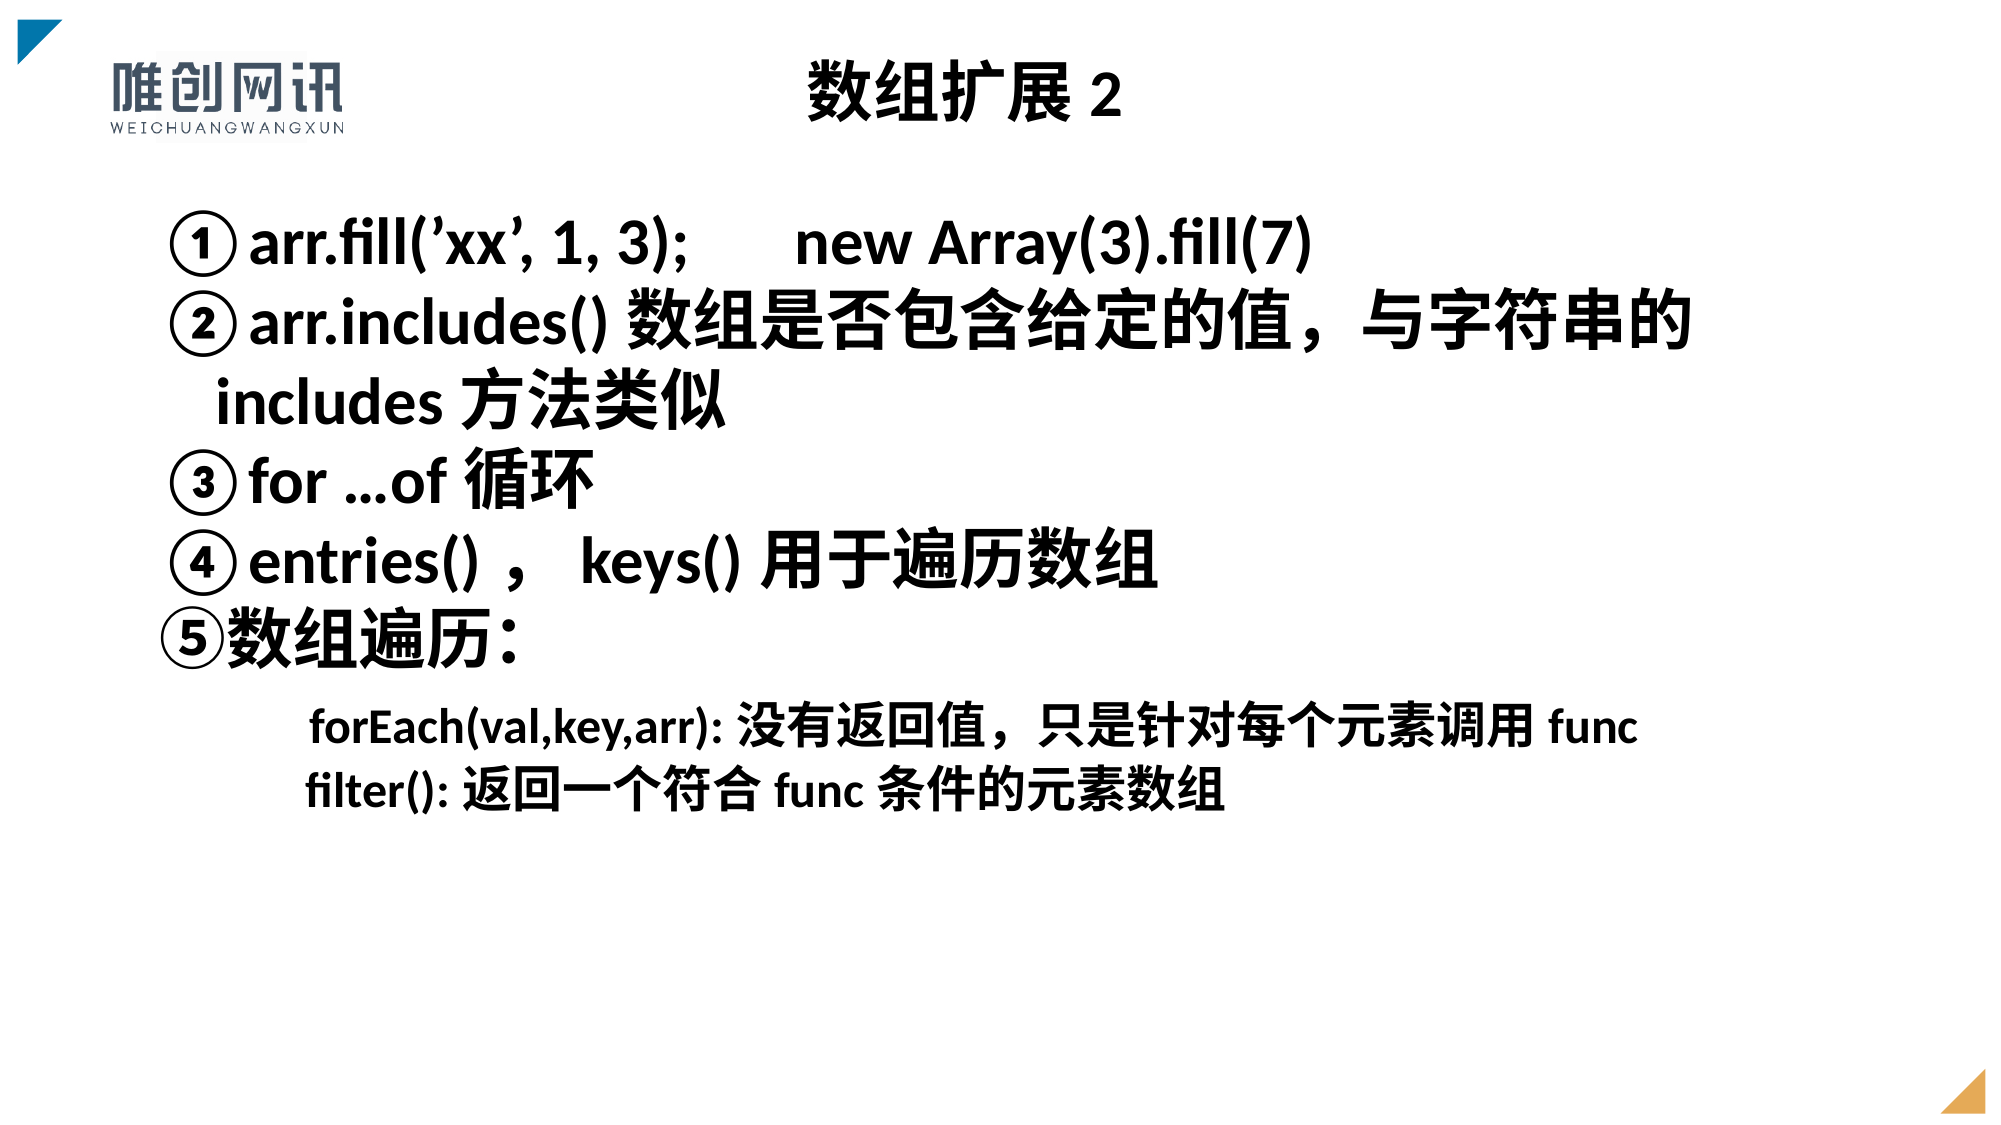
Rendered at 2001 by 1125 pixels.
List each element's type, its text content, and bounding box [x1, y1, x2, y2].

text_box [17, 19, 63, 65]
text_box [1940, 1068, 1986, 1114]
text_box 数组扩展2 [588, 42, 1342, 137]
picture [89, 51, 395, 143]
text_box arr.fill(’xx’, 1, 3); new Array(3).fill(7) arr.includes()数组是否包含给定的值，与字符串的includes方法类似 for …of循环 entries()，keys()用于遍历数组 数组遍历： forEach(val,key,arr):没有返回值，只是针对每个元素调用func filter():返回一个符合func条件的元素数组 [144, 190, 1854, 825]
